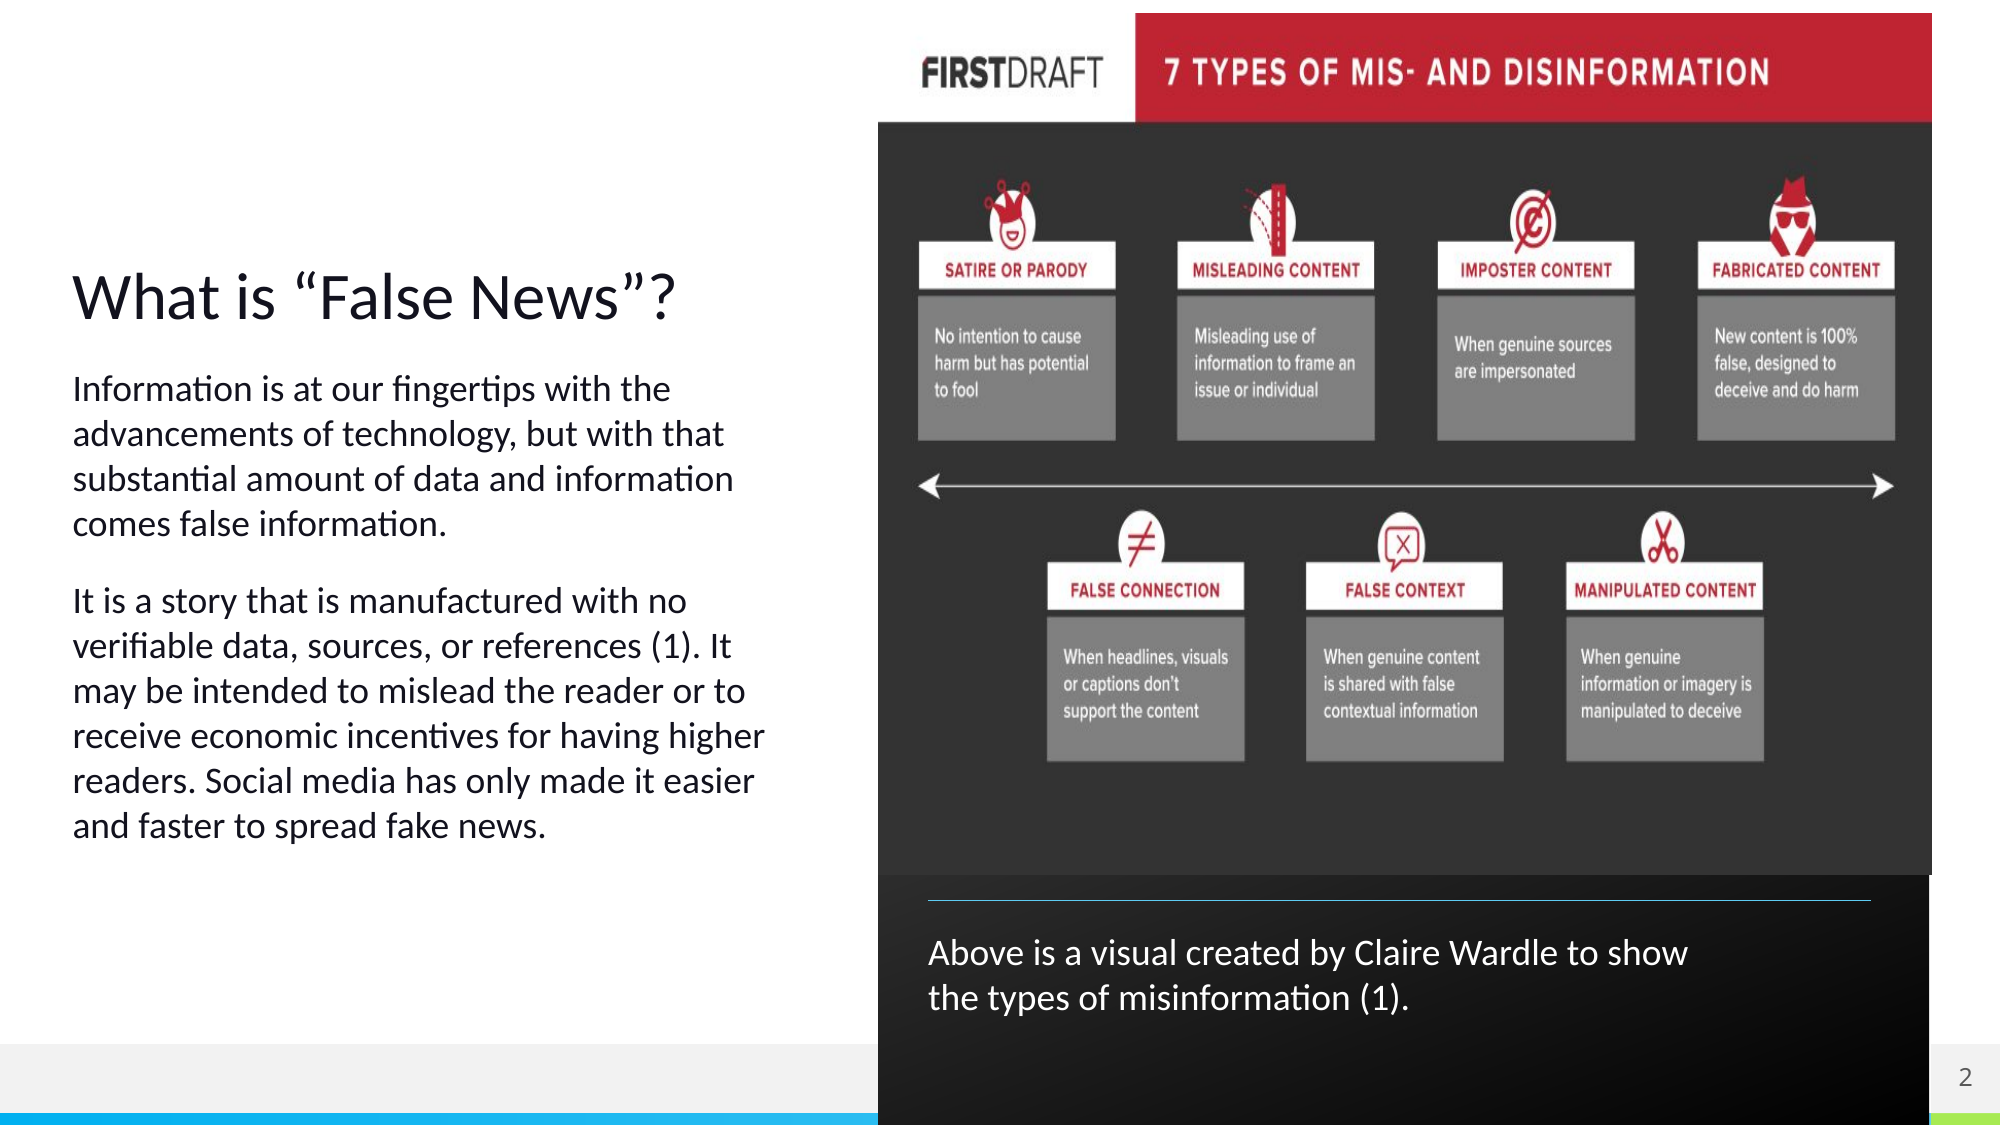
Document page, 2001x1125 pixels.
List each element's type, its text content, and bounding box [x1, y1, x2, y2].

list What is “False News”? Information is at our fingertips with the advancements of technology, but with that substantial amount of data and information comes false information. It is a story that is manufactured with no verifiable data, sources, or references (1). It may be intended to mislead the reader or to receive economic incentives for having higher readers. Social media has only made it easier and faster to spread fake news. [72, 253, 797, 815]
list Above is a visual created by Claire Wardle to show the types of misinformation (1). [928, 928, 1698, 1112]
slide_number 2 [1931, 1044, 2000, 1114]
picture [878, 13, 1932, 875]
